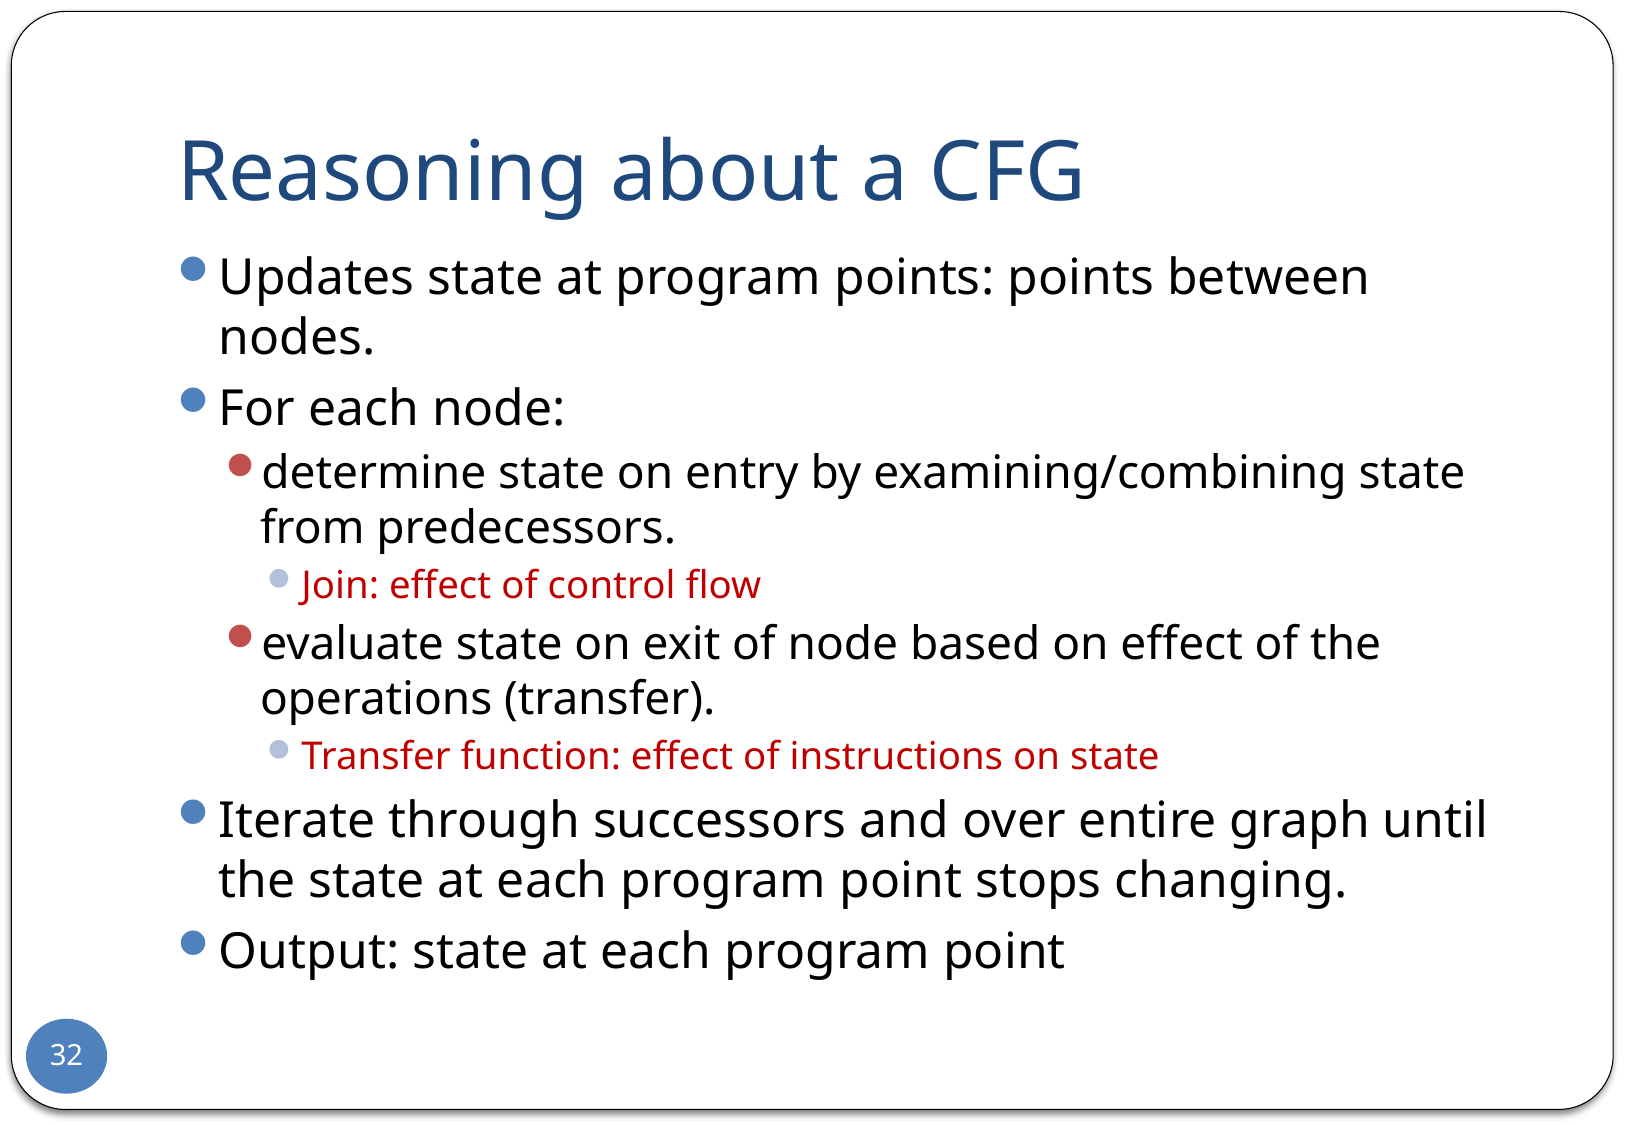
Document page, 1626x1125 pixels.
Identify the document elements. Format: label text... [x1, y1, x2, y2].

list Updates state at program points: points between nodes. For each node: determine state on entry by examining/combining state from predecessors. Join: effect of control flow evaluate state on exit of node based on effect of the operations (transfer). Transfer function: effect of instructions on state Iterate through successors and over entire graph until the state at each program point stops changing. Output: state at each program point [162, 237, 1544, 988]
title Reasoning about a CFG [162, 45, 1544, 233]
slide_number 32 [25, 1018, 108, 1094]
